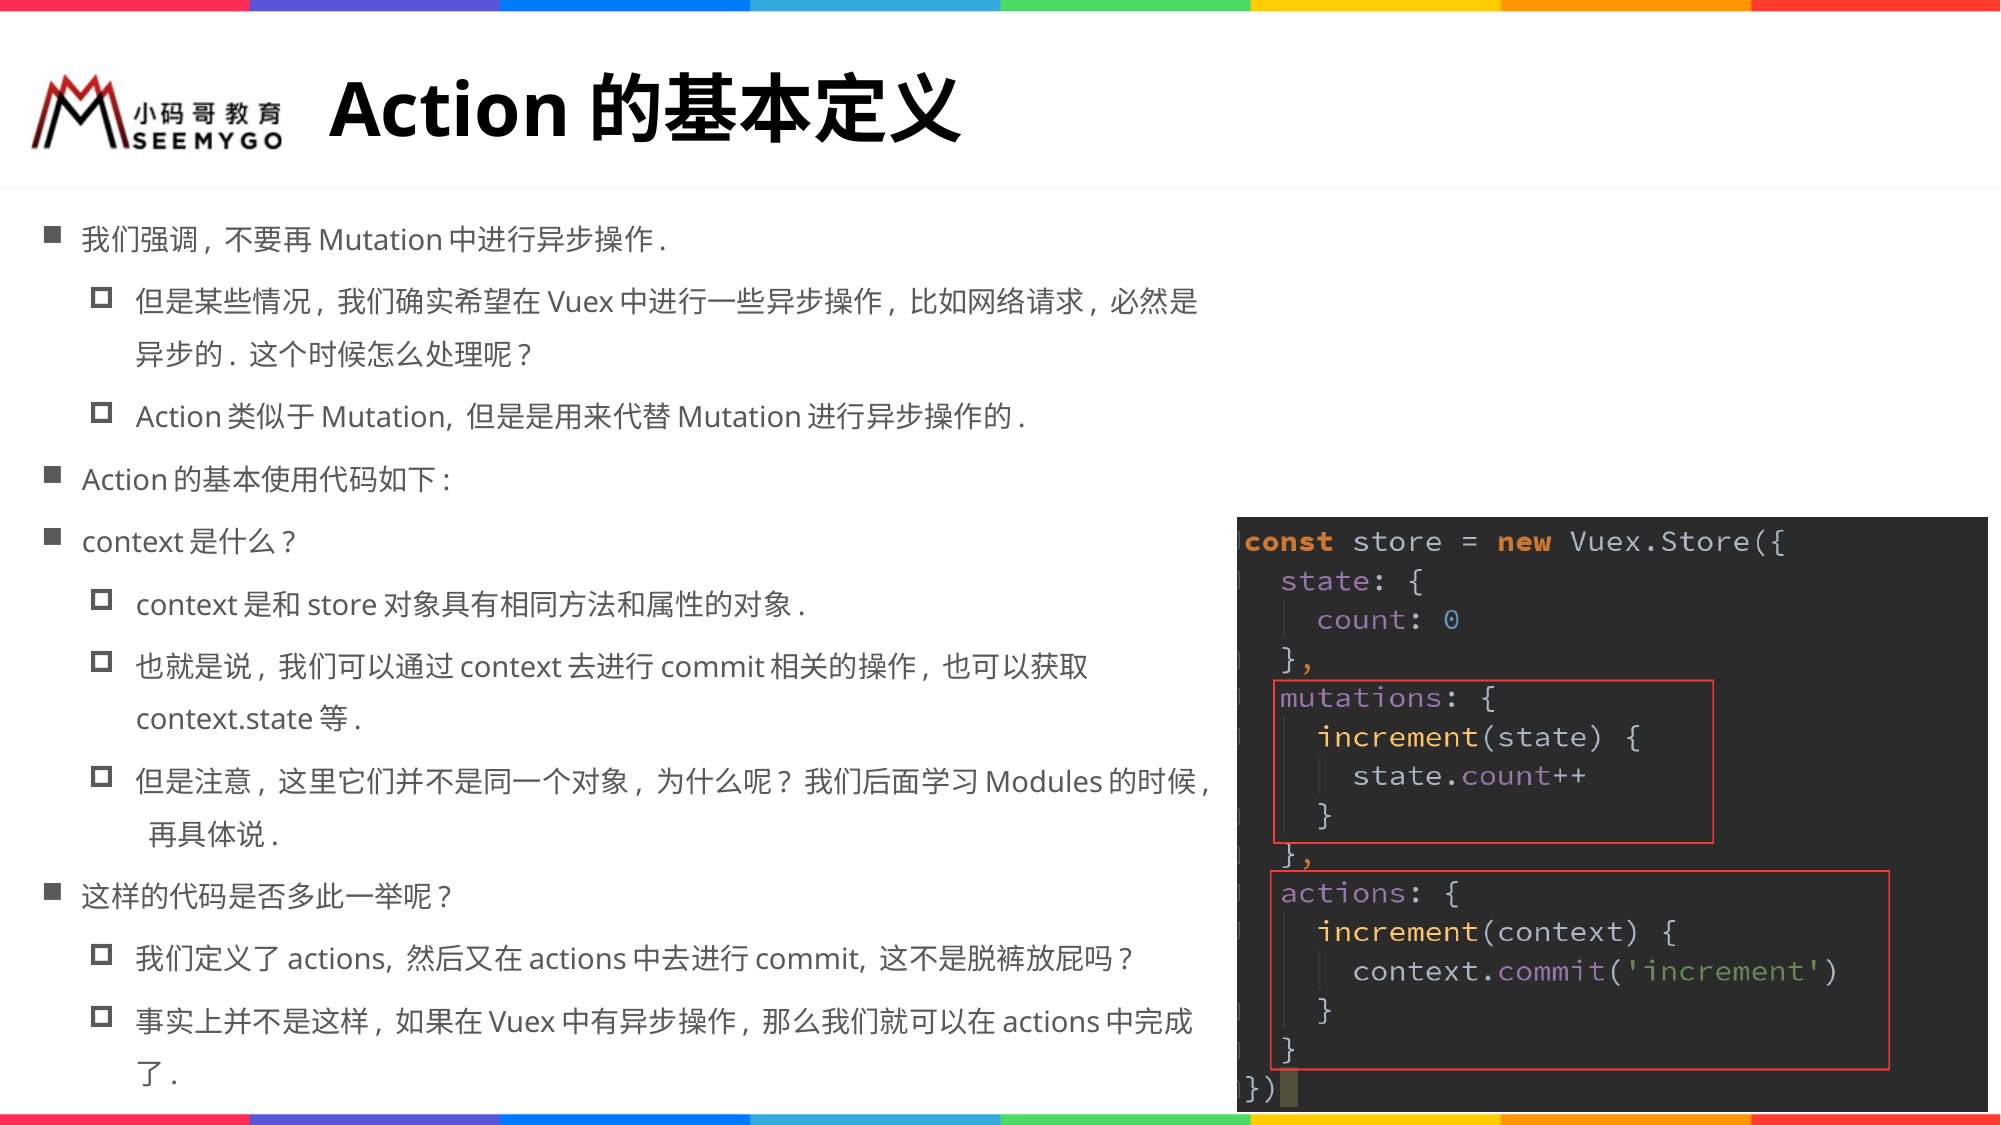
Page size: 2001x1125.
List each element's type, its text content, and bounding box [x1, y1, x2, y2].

title Action的基本定义 [314, 57, 1875, 167]
picture [0, 0, 2001, 1125]
list 我们强调, 不要再Mutation中进行异步操作. 但是某些情况, 我们确实希望在Vuex中进行一些异步操作, 比如网络请求, 必然是异步的. 这个时候怎么处理呢? Action类似于Mutation, 但是是用来代替Mutation进行异步操作的. Action的基本使用代码如下: context是什么? context是和store对象具有相同方法和属性的对象. 也就是说, 我们可以通过context去进行commit相关的操作, 也可以获取context.state等. 但是注意, 这里它们并不是同一个对象, 为什么呢? 我们后面学习Modules的时候, 再具体说. 这样的代码是否多此一举呢? 我们定义了actions, 然后又在actions中去进行commit, 这不是脱裤放屁吗? 事实上并不是这样, 如果在Vuex中有异步操作, 那么我们就可以在actions中完成了. [26, 196, 1220, 1106]
